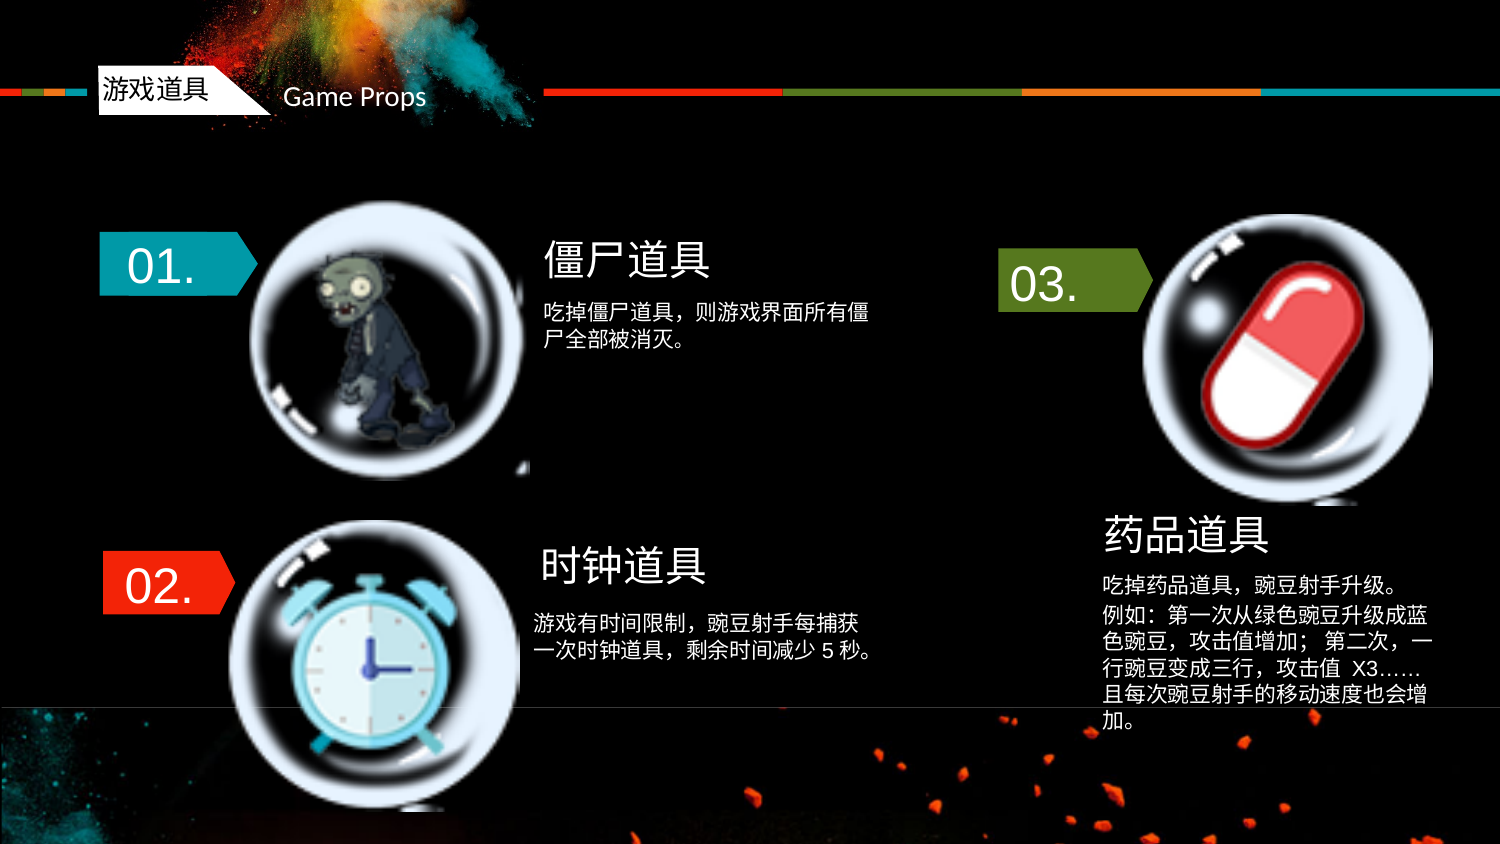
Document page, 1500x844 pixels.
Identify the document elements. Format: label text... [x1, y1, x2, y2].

text_box 时钟道具 [540, 540, 861, 591]
text_box [99, 231, 211, 296]
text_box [0, 0, 1500, 203]
text_box 01. [106, 223, 220, 288]
picture [1, 520, 1500, 844]
picture [248, 199, 530, 481]
text_box 02. [104, 543, 218, 609]
text_box 僵尸道具 [543, 233, 864, 284]
text_box 03. [989, 241, 1129, 306]
text_box 吃掉药品道具，豌豆射手升级。 例如：第一次从绿色豌豆升级成蓝色豌豆，攻击值增加； 第二次，一行豌豆变成三行，攻击值 X3……且每次豌豆射手的移动速度也会增加。 [1102, 571, 1443, 706]
picture [1141, 214, 1433, 506]
text_box [103, 550, 227, 615]
text_box 药品道具 [1103, 509, 1424, 560]
text_box 游戏有时间限制，豌豆射手每捕获一次时钟道具，剩余时间减少5秒。 [533, 610, 874, 663]
text_box [998, 248, 1141, 312]
text_box [208, 231, 248, 296]
text_box 吃掉僵尸道具，则游戏界面所有僵尸全部被消灭。 [543, 298, 884, 352]
